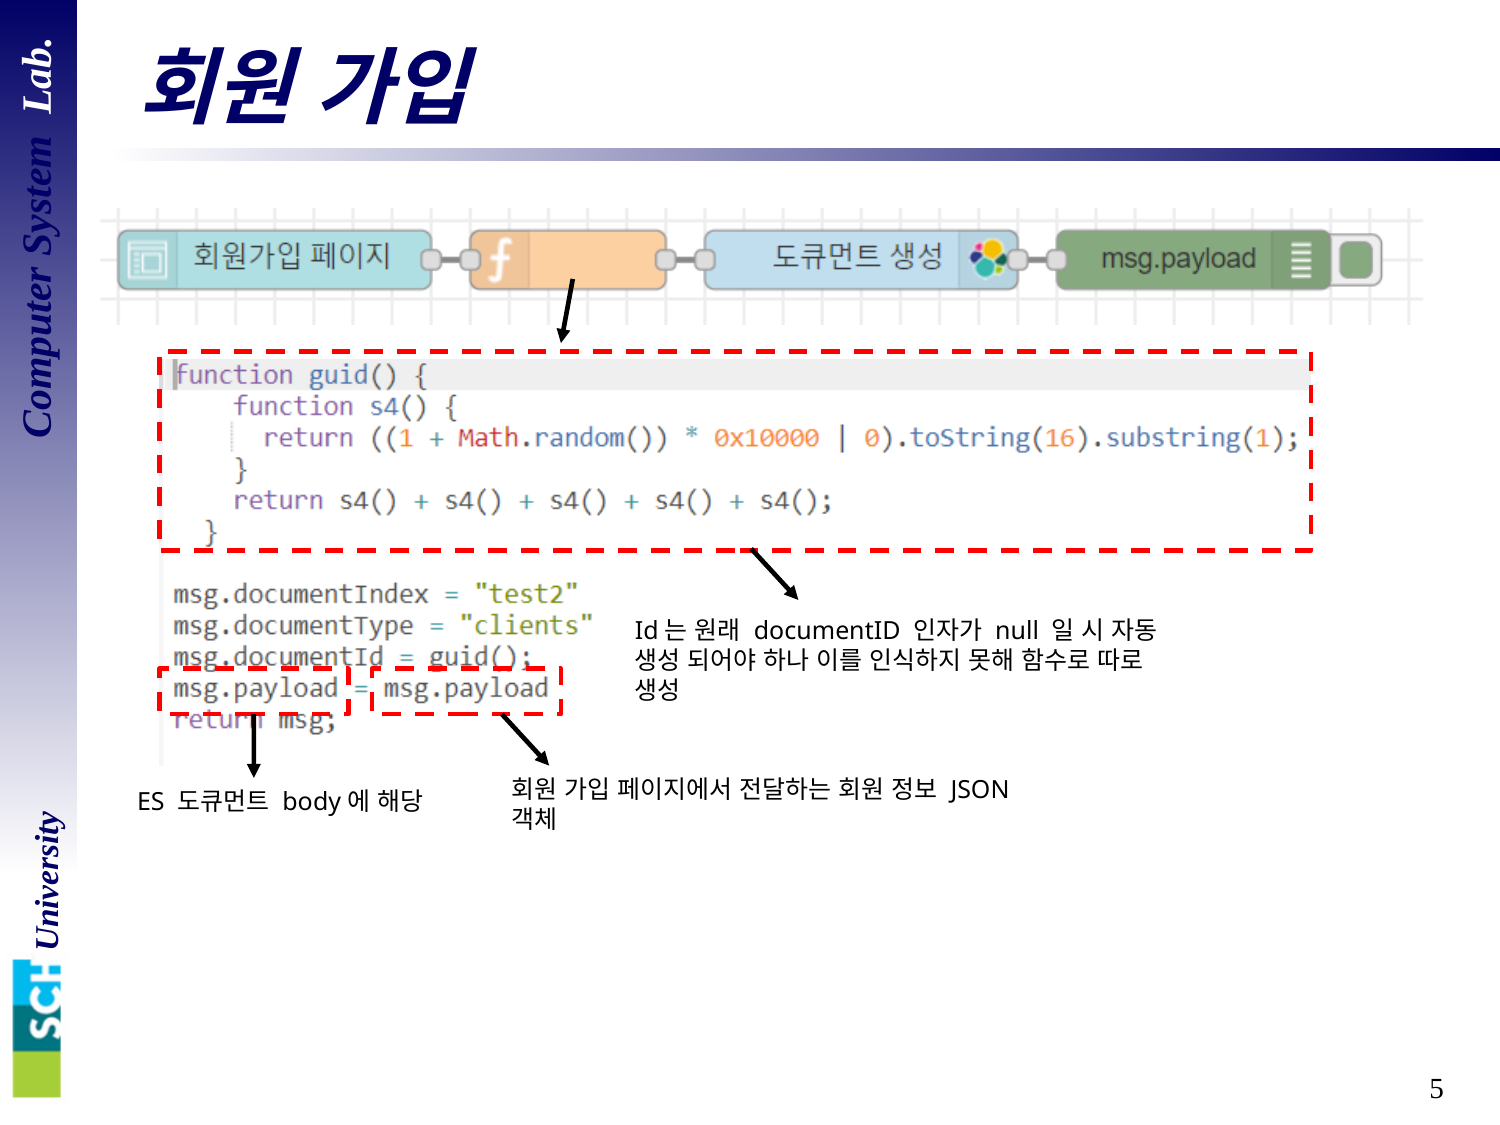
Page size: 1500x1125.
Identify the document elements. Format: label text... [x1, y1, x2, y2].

text_box [159, 351, 1311, 358]
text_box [560, 278, 573, 344]
picture [5, 952, 69, 1104]
text_box ES 도큐먼트 body에 해당 [122, 778, 455, 823]
title 회원 가입 [123, 25, 1460, 143]
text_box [750, 548, 799, 601]
picture [100, 207, 1424, 325]
picture [159, 359, 1312, 766]
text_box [501, 713, 550, 766]
text_box 회원 가입 페이지에서 전달하는 회원 정보 JSON 객체 [497, 774, 1069, 841]
